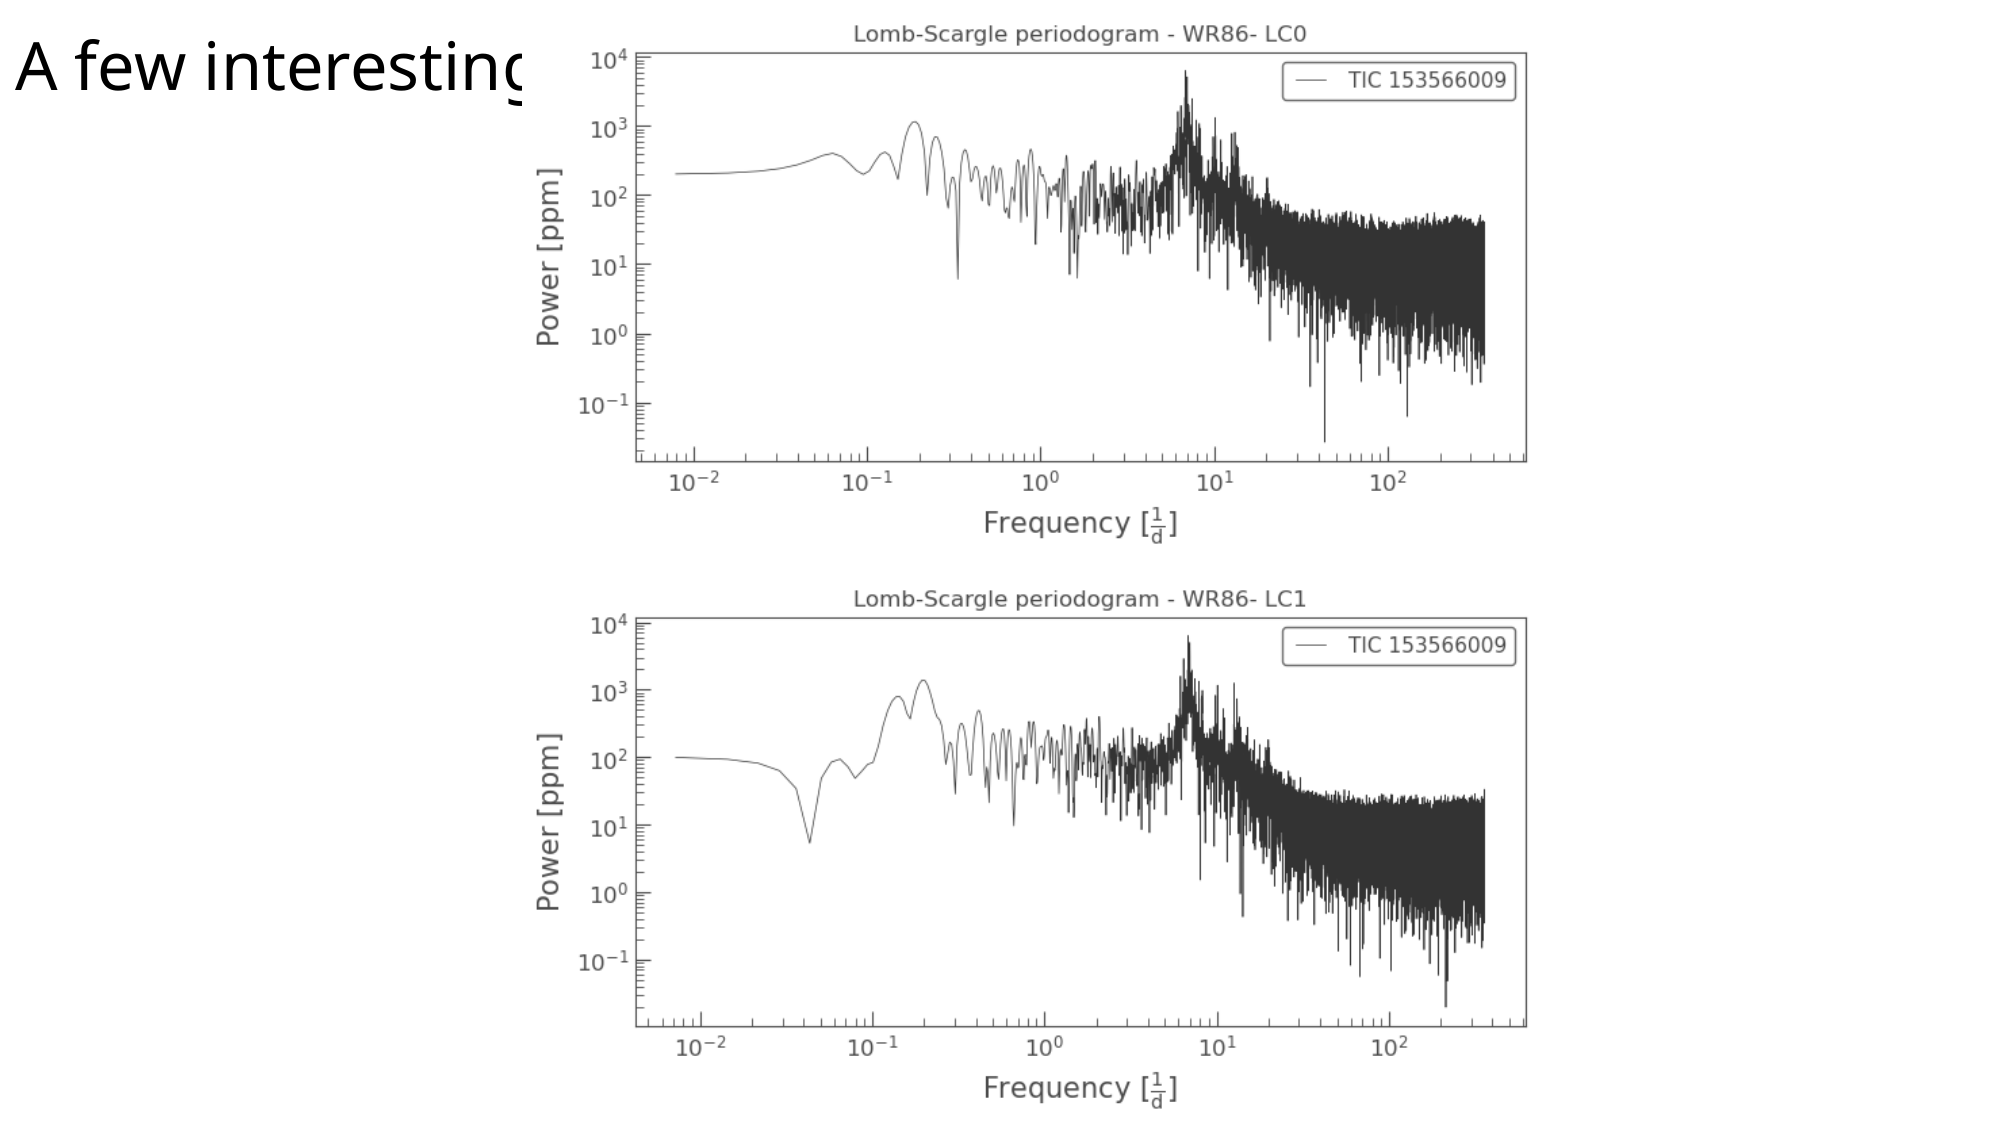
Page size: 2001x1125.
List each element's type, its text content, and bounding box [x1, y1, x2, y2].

picture [522, 577, 1538, 1125]
title A few interesting stars… [0, 0, 1725, 137]
picture [522, 12, 1538, 560]
